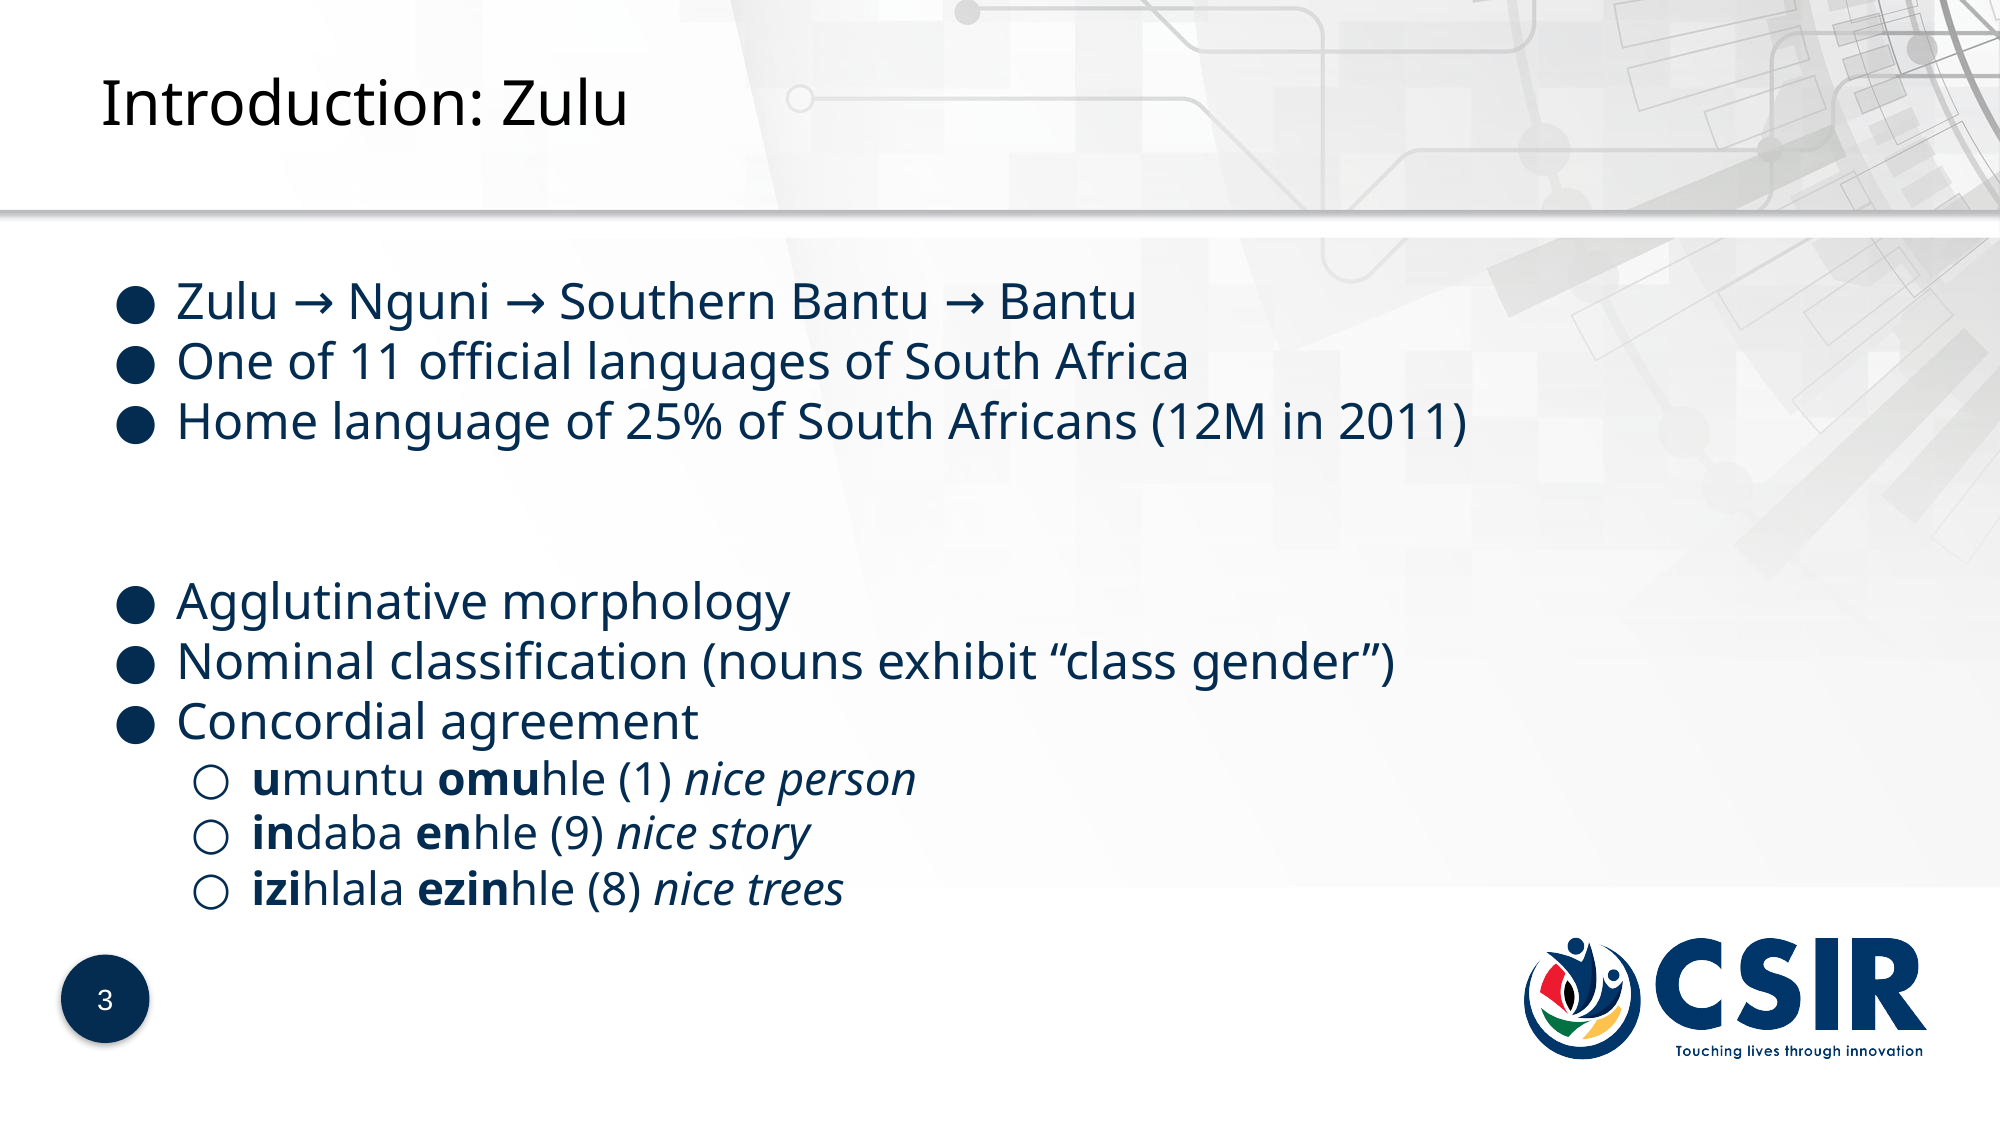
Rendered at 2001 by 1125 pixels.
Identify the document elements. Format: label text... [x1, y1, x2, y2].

text_box Zulu → Nguni → Southern Bantu → Bantu One of 11 official languages of South Africa Home language of 25% of South Africans (12M in 2011) Agglutinative morphology Nominal classification (nouns exhibit “class gender”) Concordial agreement umuntu omuhle (1) nice person indaba enhle (9) nice story izihlala ezinhle (8) nice trees [86, 261, 1900, 1078]
text_box Introduction: Zulu [86, 20, 1887, 180]
picture [0, 0, 2000, 1125]
